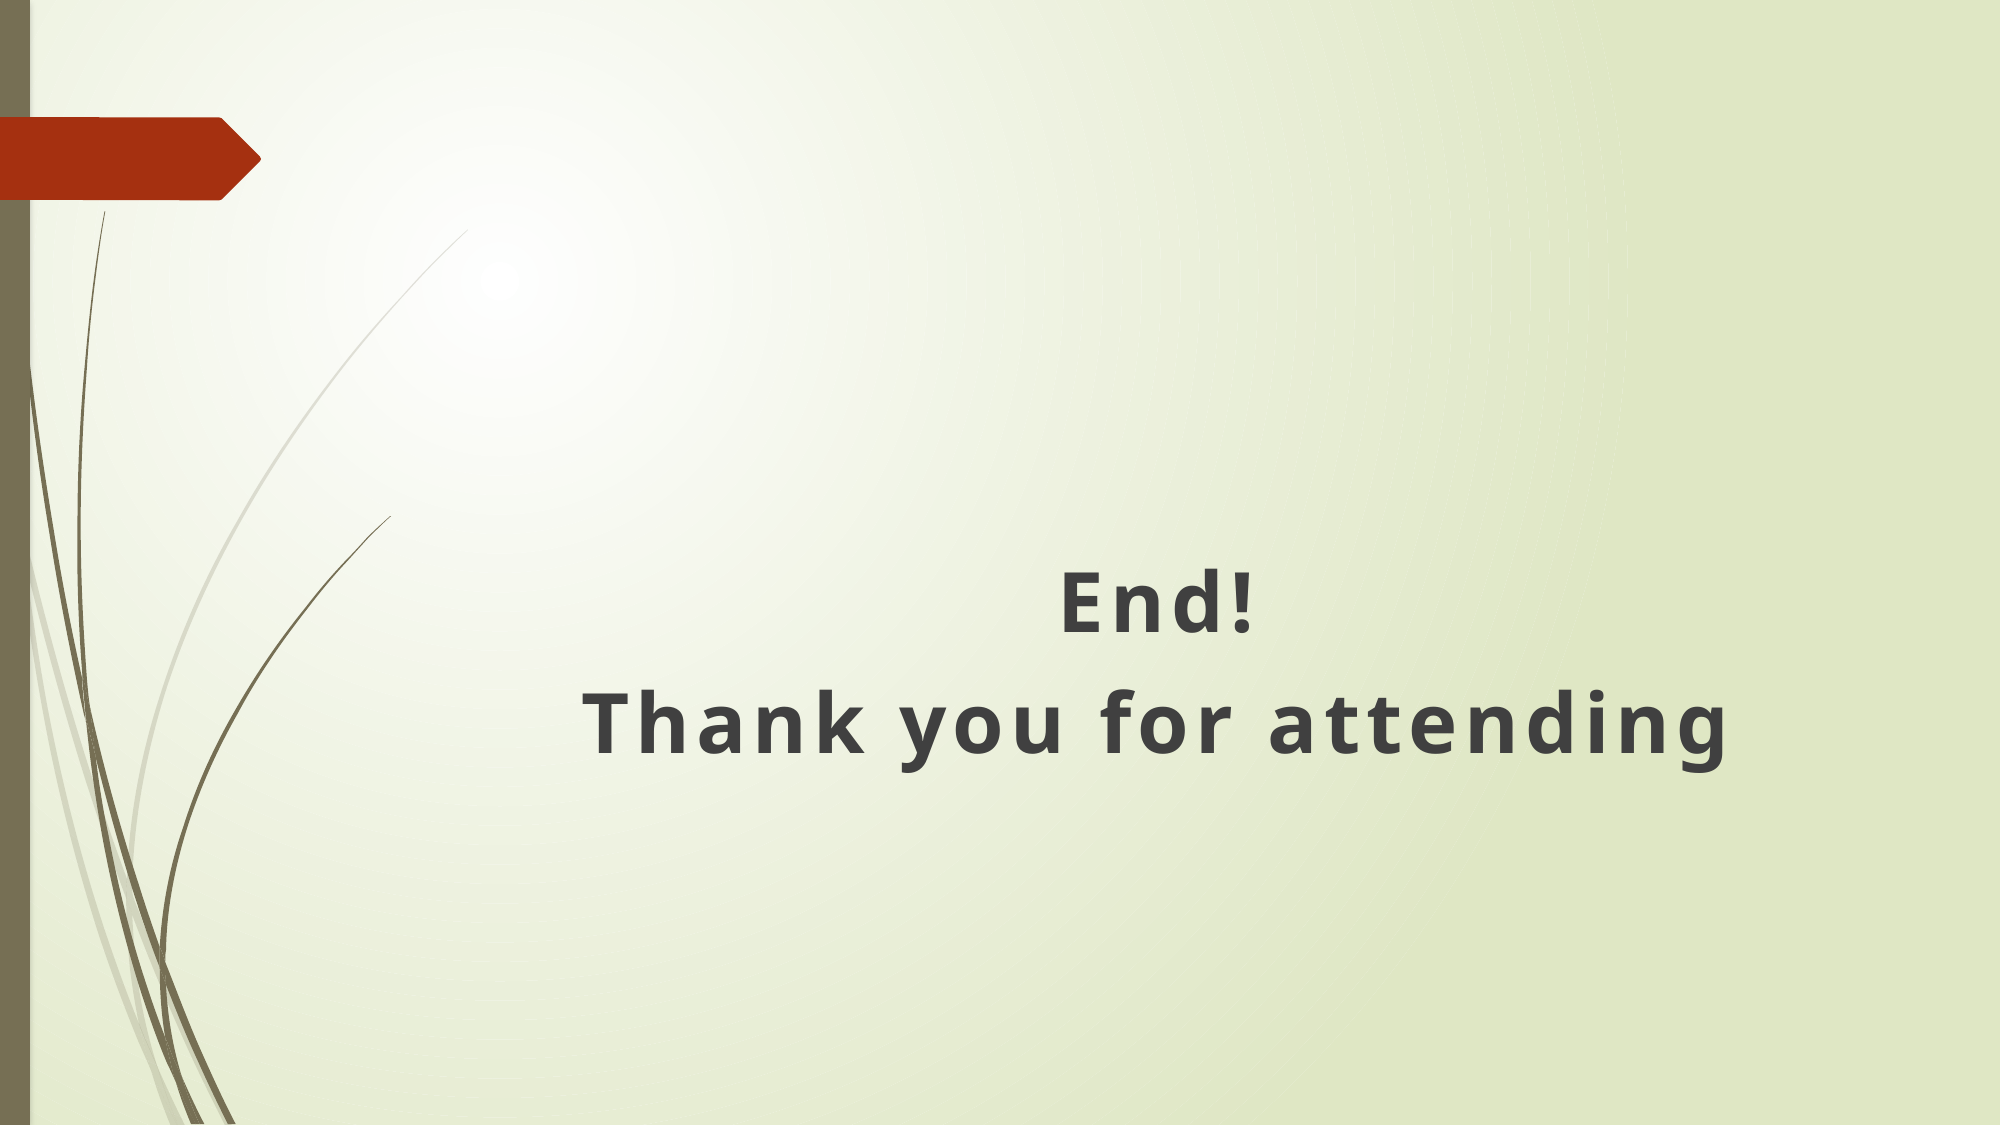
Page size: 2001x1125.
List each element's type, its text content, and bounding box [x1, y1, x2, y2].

list End! Thank you for attending [424, 350, 1888, 970]
